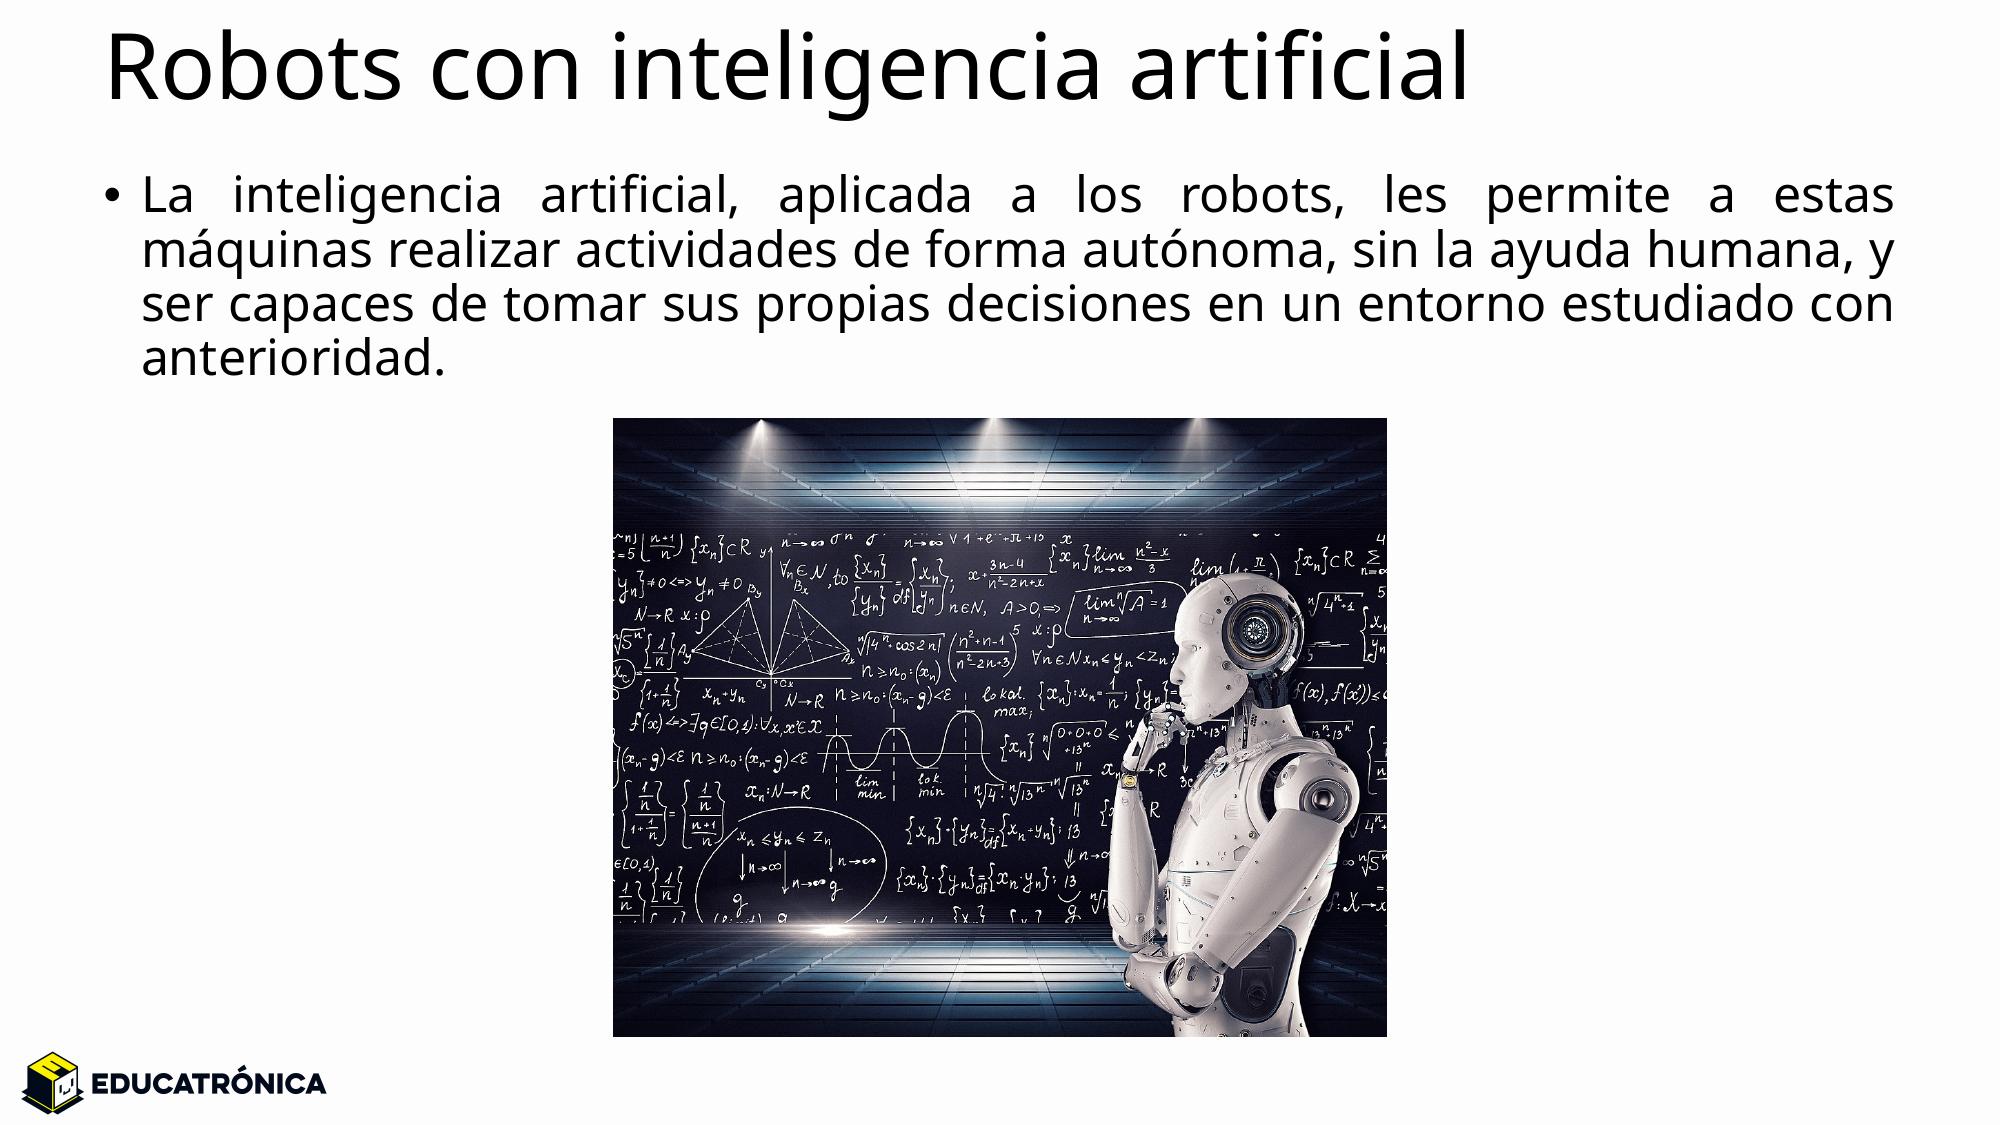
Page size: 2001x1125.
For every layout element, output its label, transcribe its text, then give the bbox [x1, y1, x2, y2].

picture [613, 418, 1387, 1037]
picture [19, 1048, 330, 1118]
list La inteligencia artificial, aplicada a los robots, les permite a estas máquinas realizar actividades de forma autónoma, sin la ayuda humana, y ser capaces de tomar sus propias decisiones en un entorno estudiado con anterioridad. [88, 162, 1912, 1037]
title Robots con inteligencia artificial [88, 7, 1912, 133]
